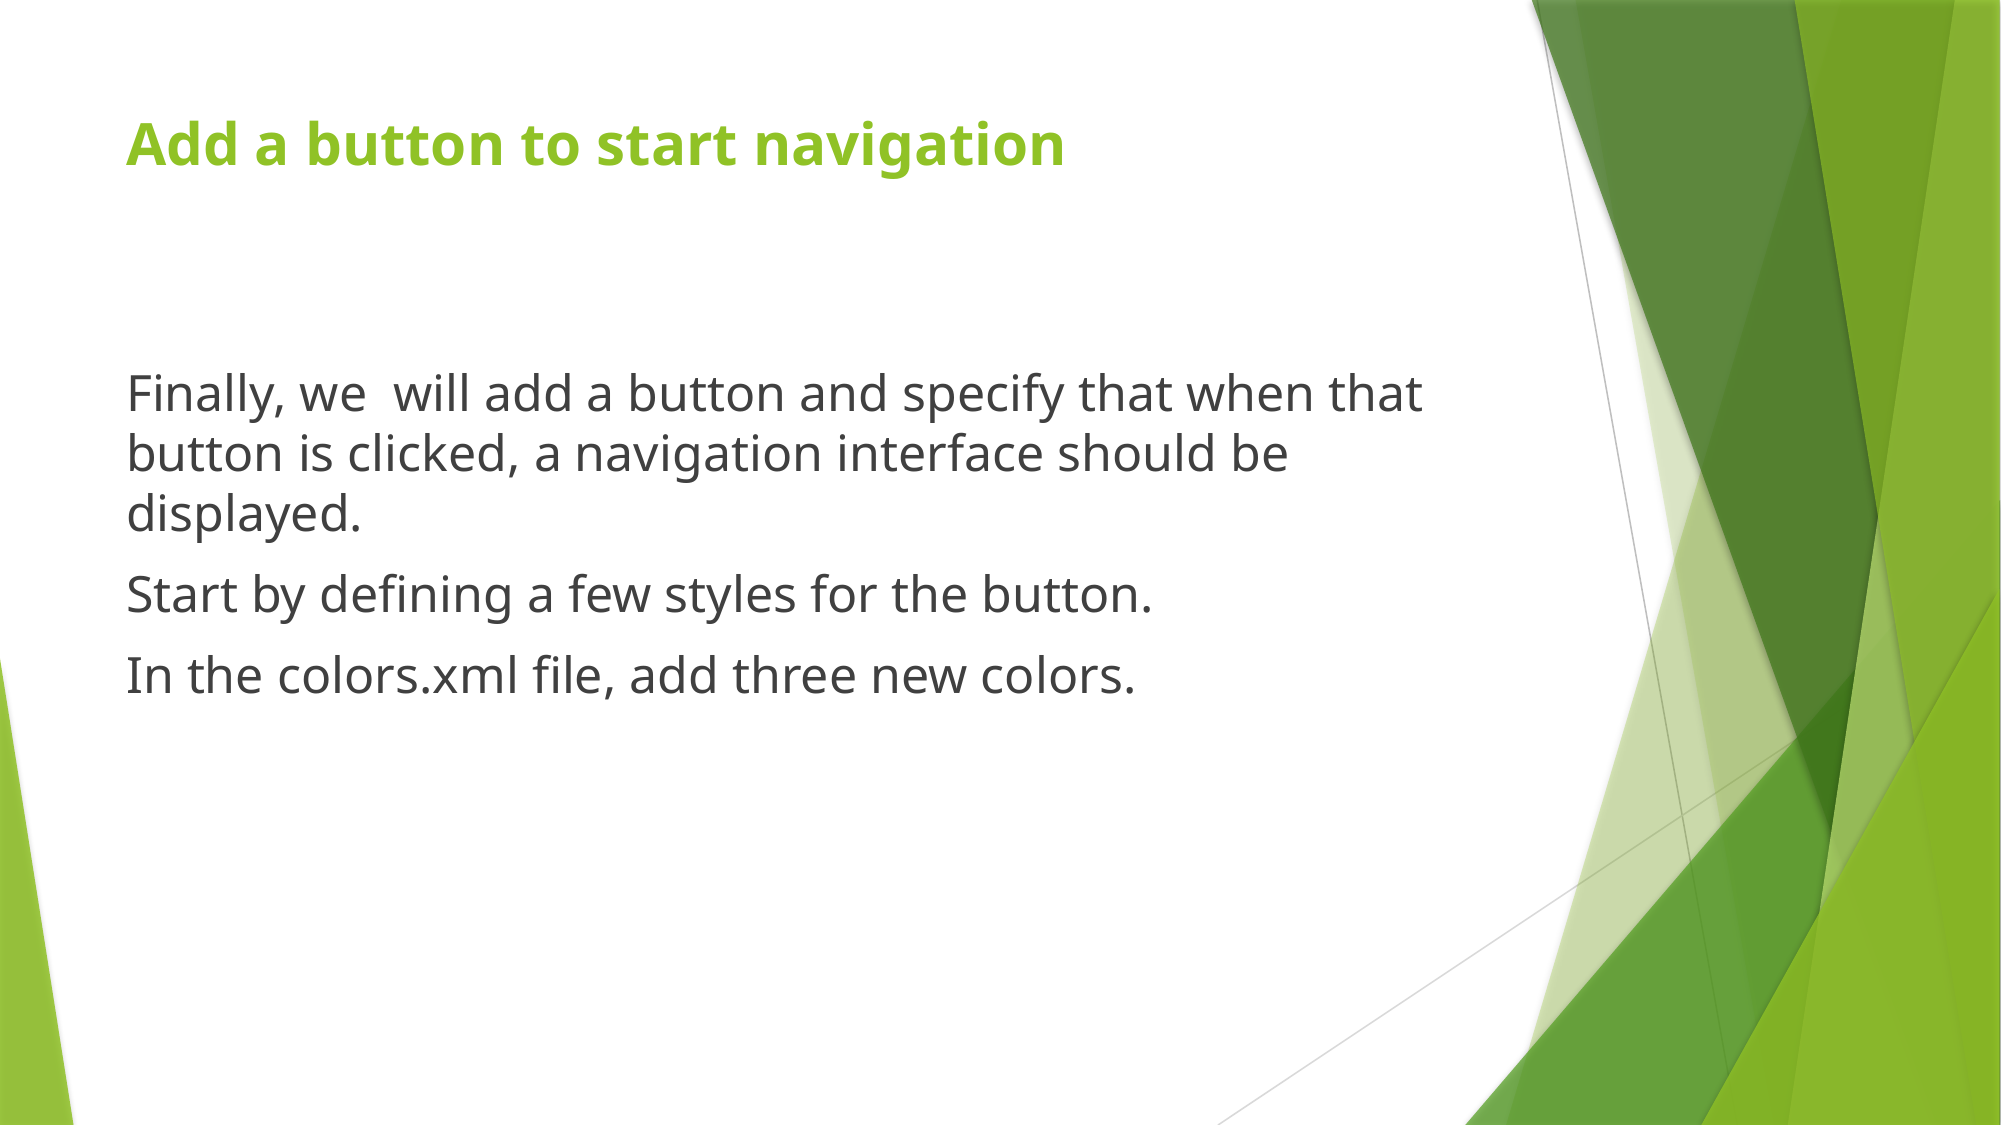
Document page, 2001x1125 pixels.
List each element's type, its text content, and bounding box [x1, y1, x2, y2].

title Add a button to start navigation [111, 99, 1522, 317]
list Finally, we will add a button and specify that when that button is clicked, a navigation interface should be displayed. Start by defining a few styles for the button. In the colors.xml file, add three new colors. [111, 354, 1522, 992]
